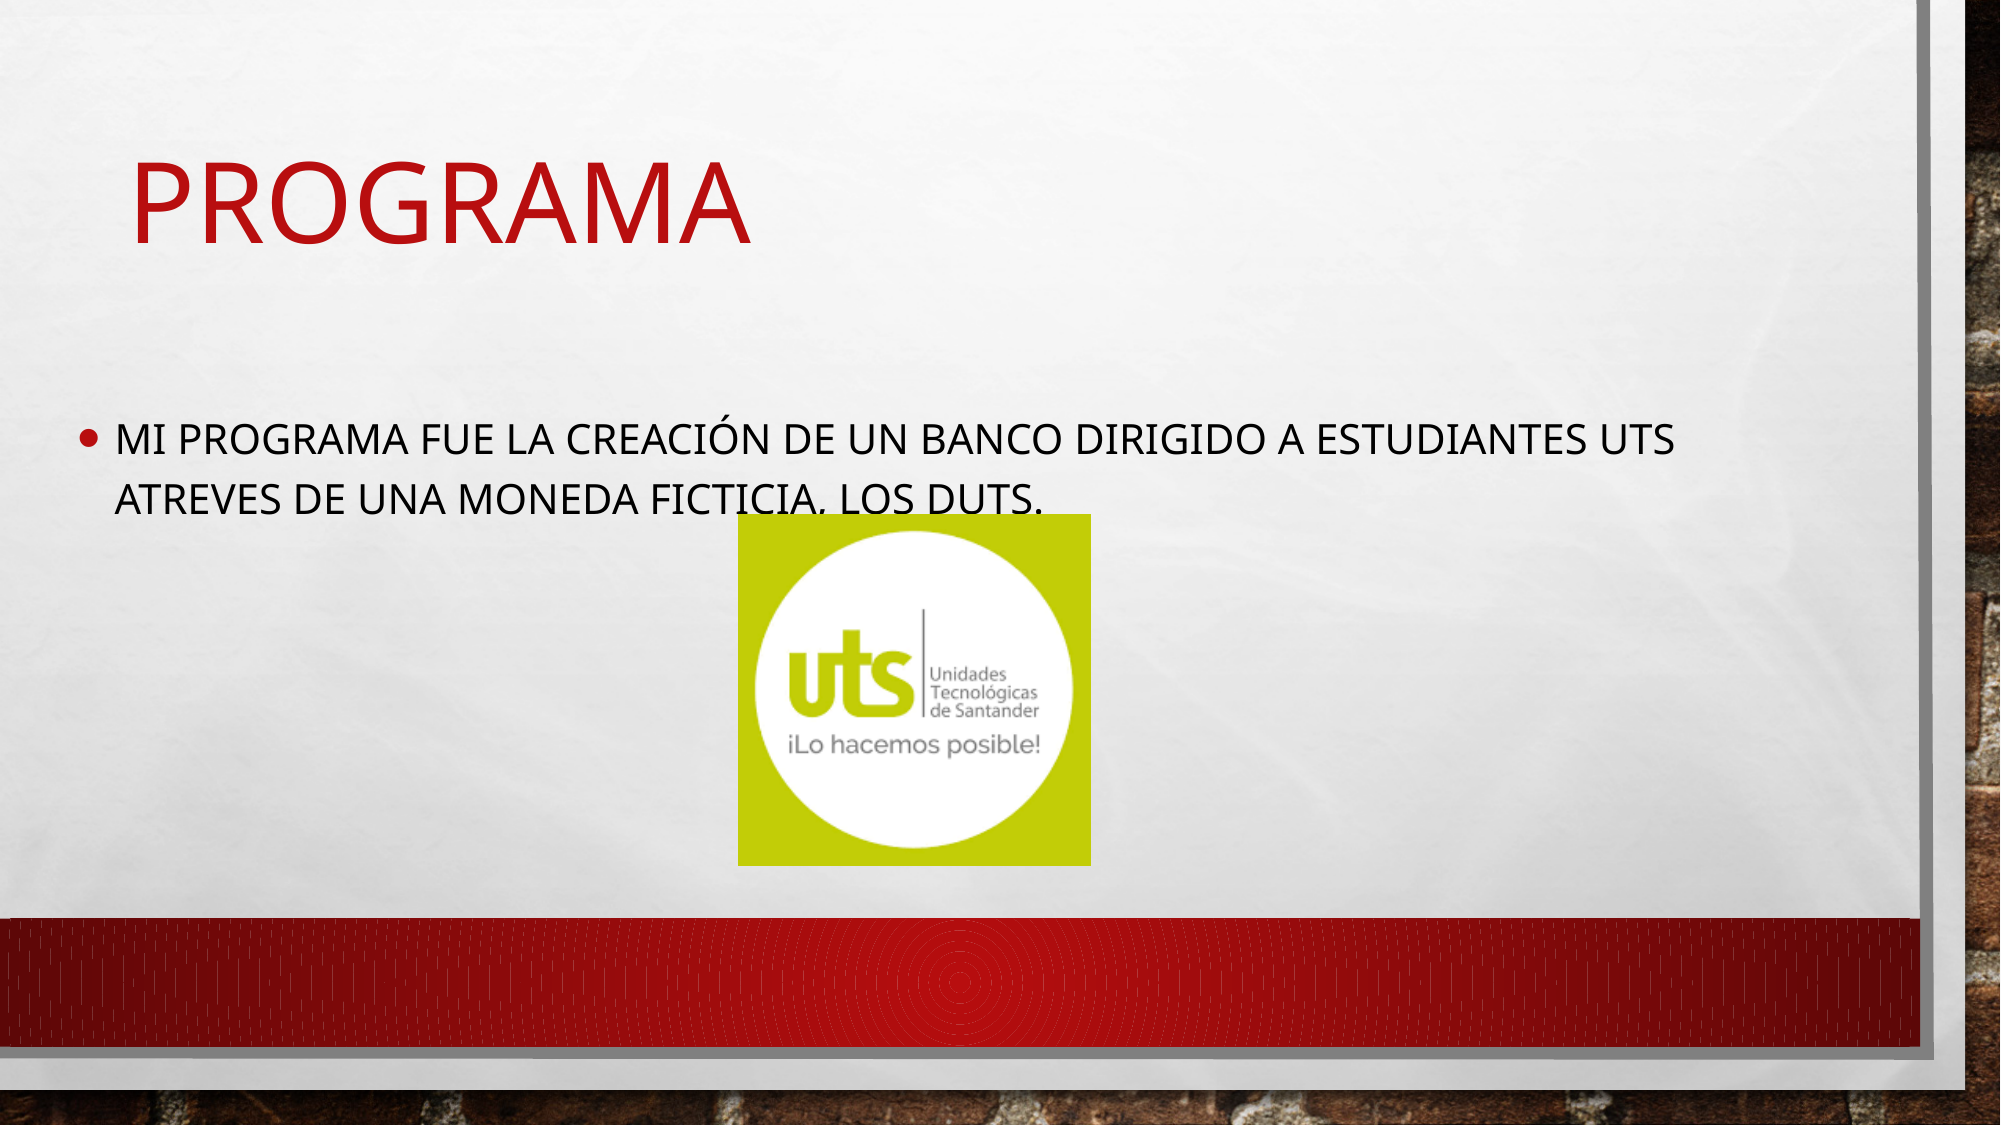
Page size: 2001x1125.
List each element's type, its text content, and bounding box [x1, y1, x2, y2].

picture [738, 514, 1091, 867]
picture [0, 0, 2000, 1125]
title Programa [112, 112, 1818, 302]
list Mi programa fue la creación de un banco dirigido a estudiantes uts atreves de una moneda ficticia, los duts. [62, 312, 1768, 856]
